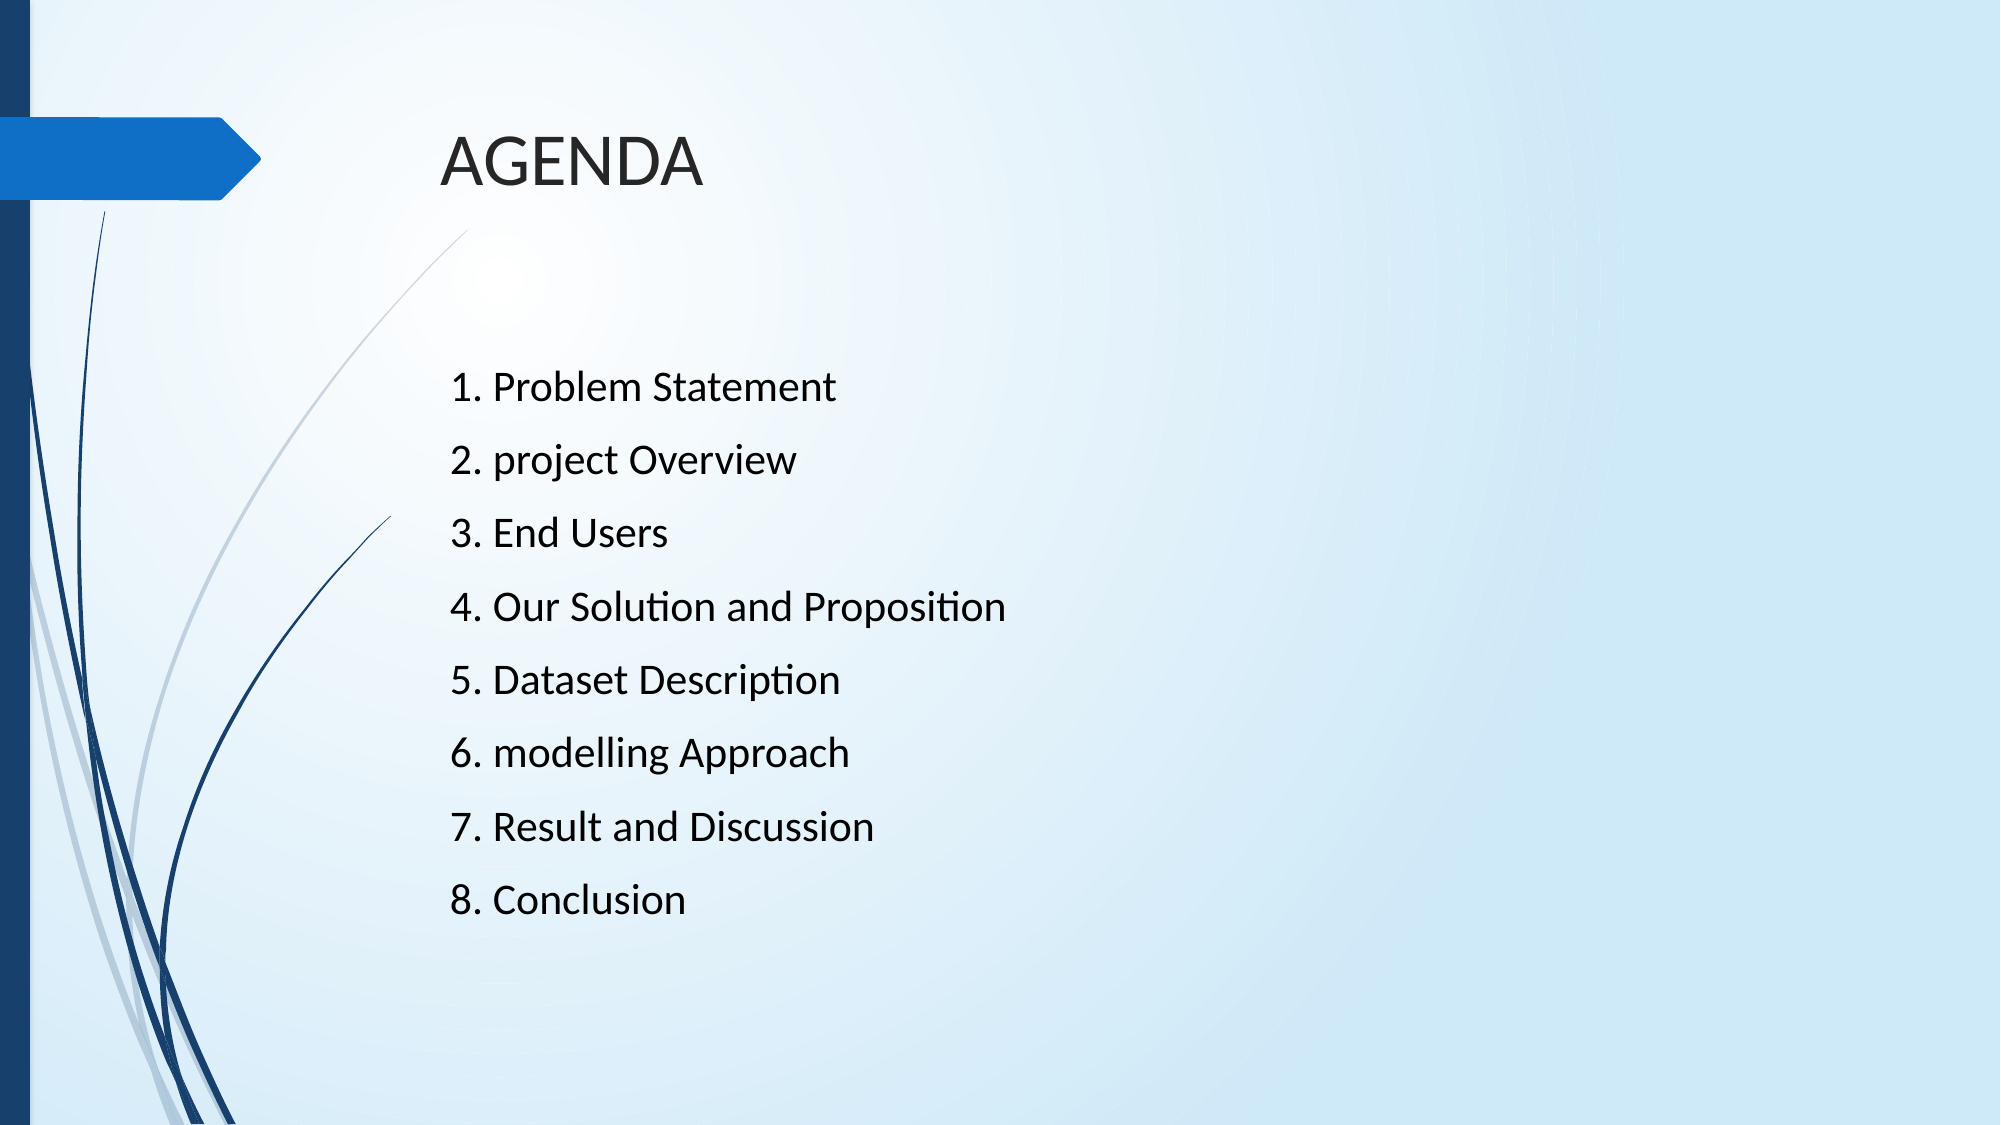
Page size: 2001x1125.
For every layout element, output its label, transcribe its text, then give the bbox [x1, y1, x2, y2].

title AGENDA [425, 102, 1888, 313]
list 1. Problem Statement 2. project Overview 3. End Users 4. Our Solution and Proposition 5. Dataset Description 6. modelling Approach 7. Result and Discussion 8. Conclusion [424, 350, 1888, 970]
